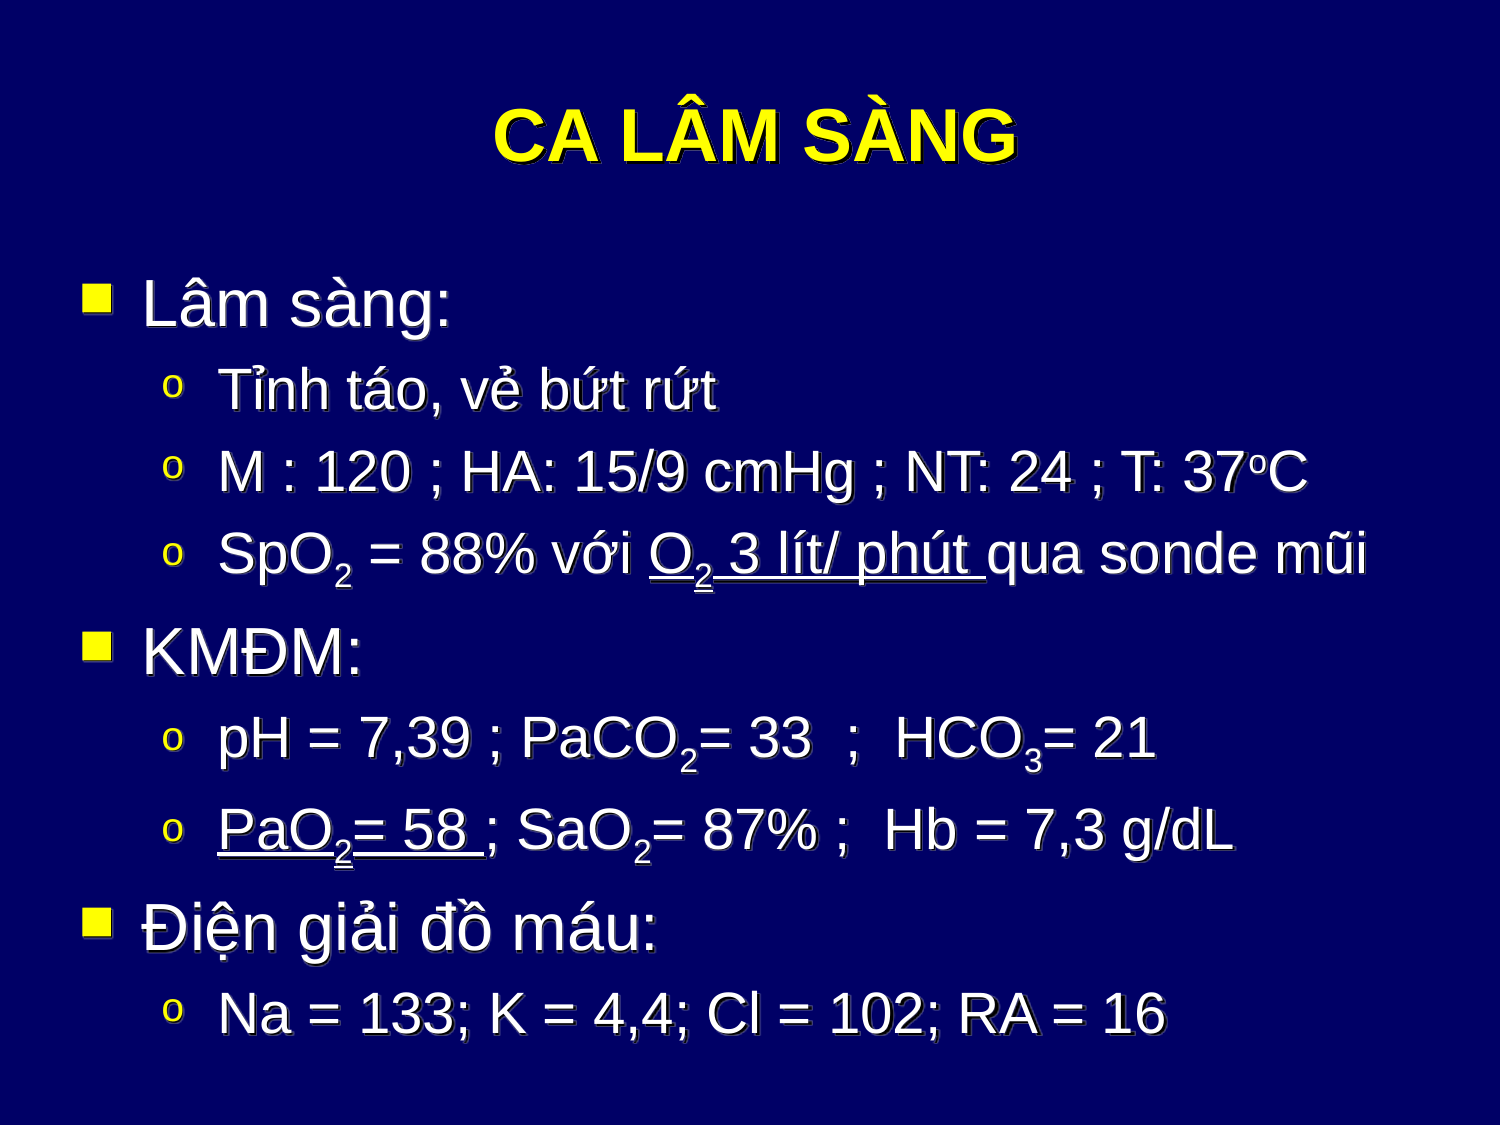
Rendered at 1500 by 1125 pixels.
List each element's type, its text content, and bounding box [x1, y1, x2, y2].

list Lâm sàng: Tỉnh táo, vẻ bứt rứt M : 120 ; HA: 15/9 cmHg ; NT: 24 ; T: 37oC SpO2 = 88% với O2 3 lít/ phút qua sonde mũi KMĐM: pH = 7,39 ; PaCO2= 33 ; HCO3= 21 PaO2= 58 ; SaO2= 87% ; Hb = 7,3 g/dL Điện giải đồ máu: Na = 133; K = 4,4; Cl = 102; RA = 16 [70, 252, 1463, 1064]
title CA LÂM SÀNG [70, 56, 1442, 208]
